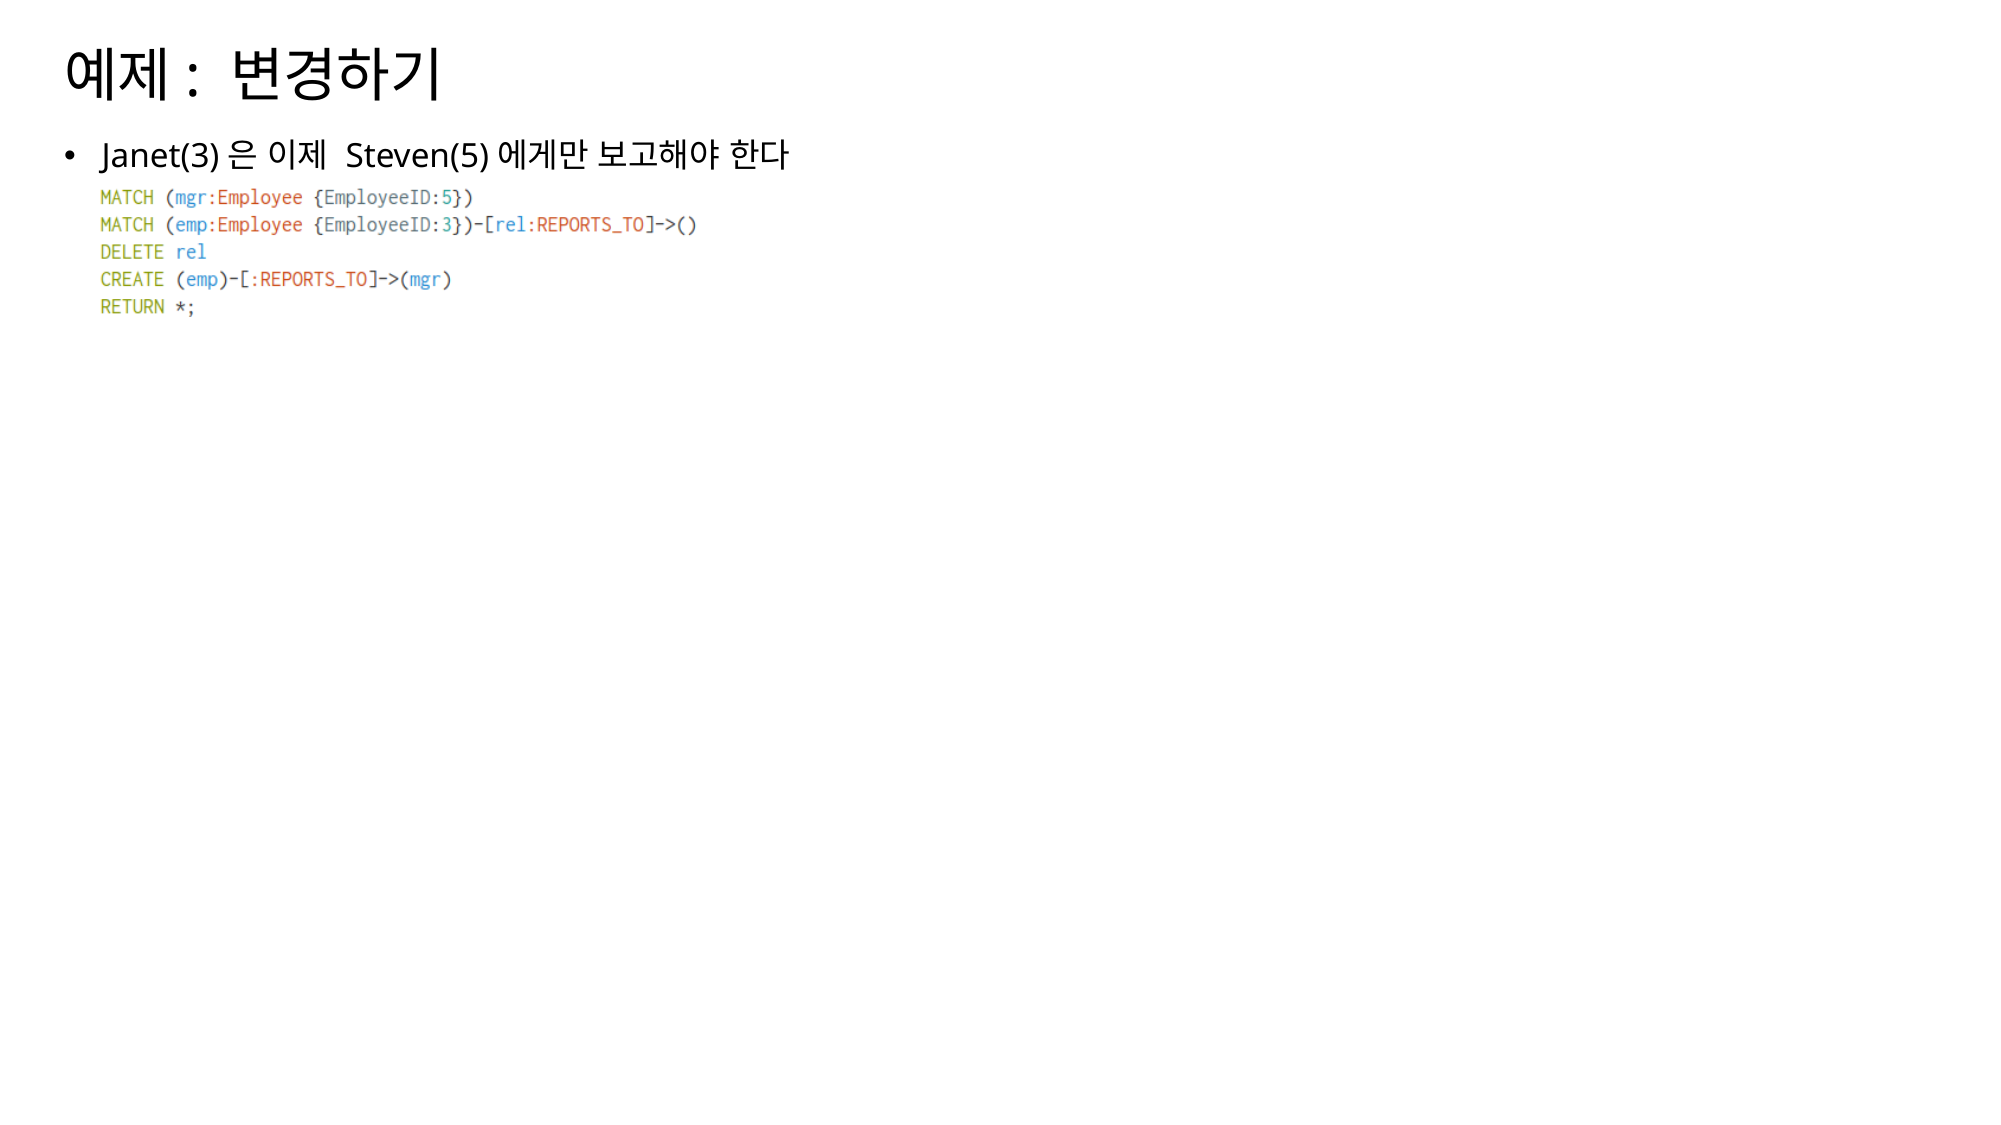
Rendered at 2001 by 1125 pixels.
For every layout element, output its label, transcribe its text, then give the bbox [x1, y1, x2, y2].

picture [96, 184, 714, 317]
list Janet(3)은 이제 Steven(5)에게만 보고해야 한다 [49, 131, 1975, 1111]
title 예제: 변경하기 [49, 24, 1775, 131]
